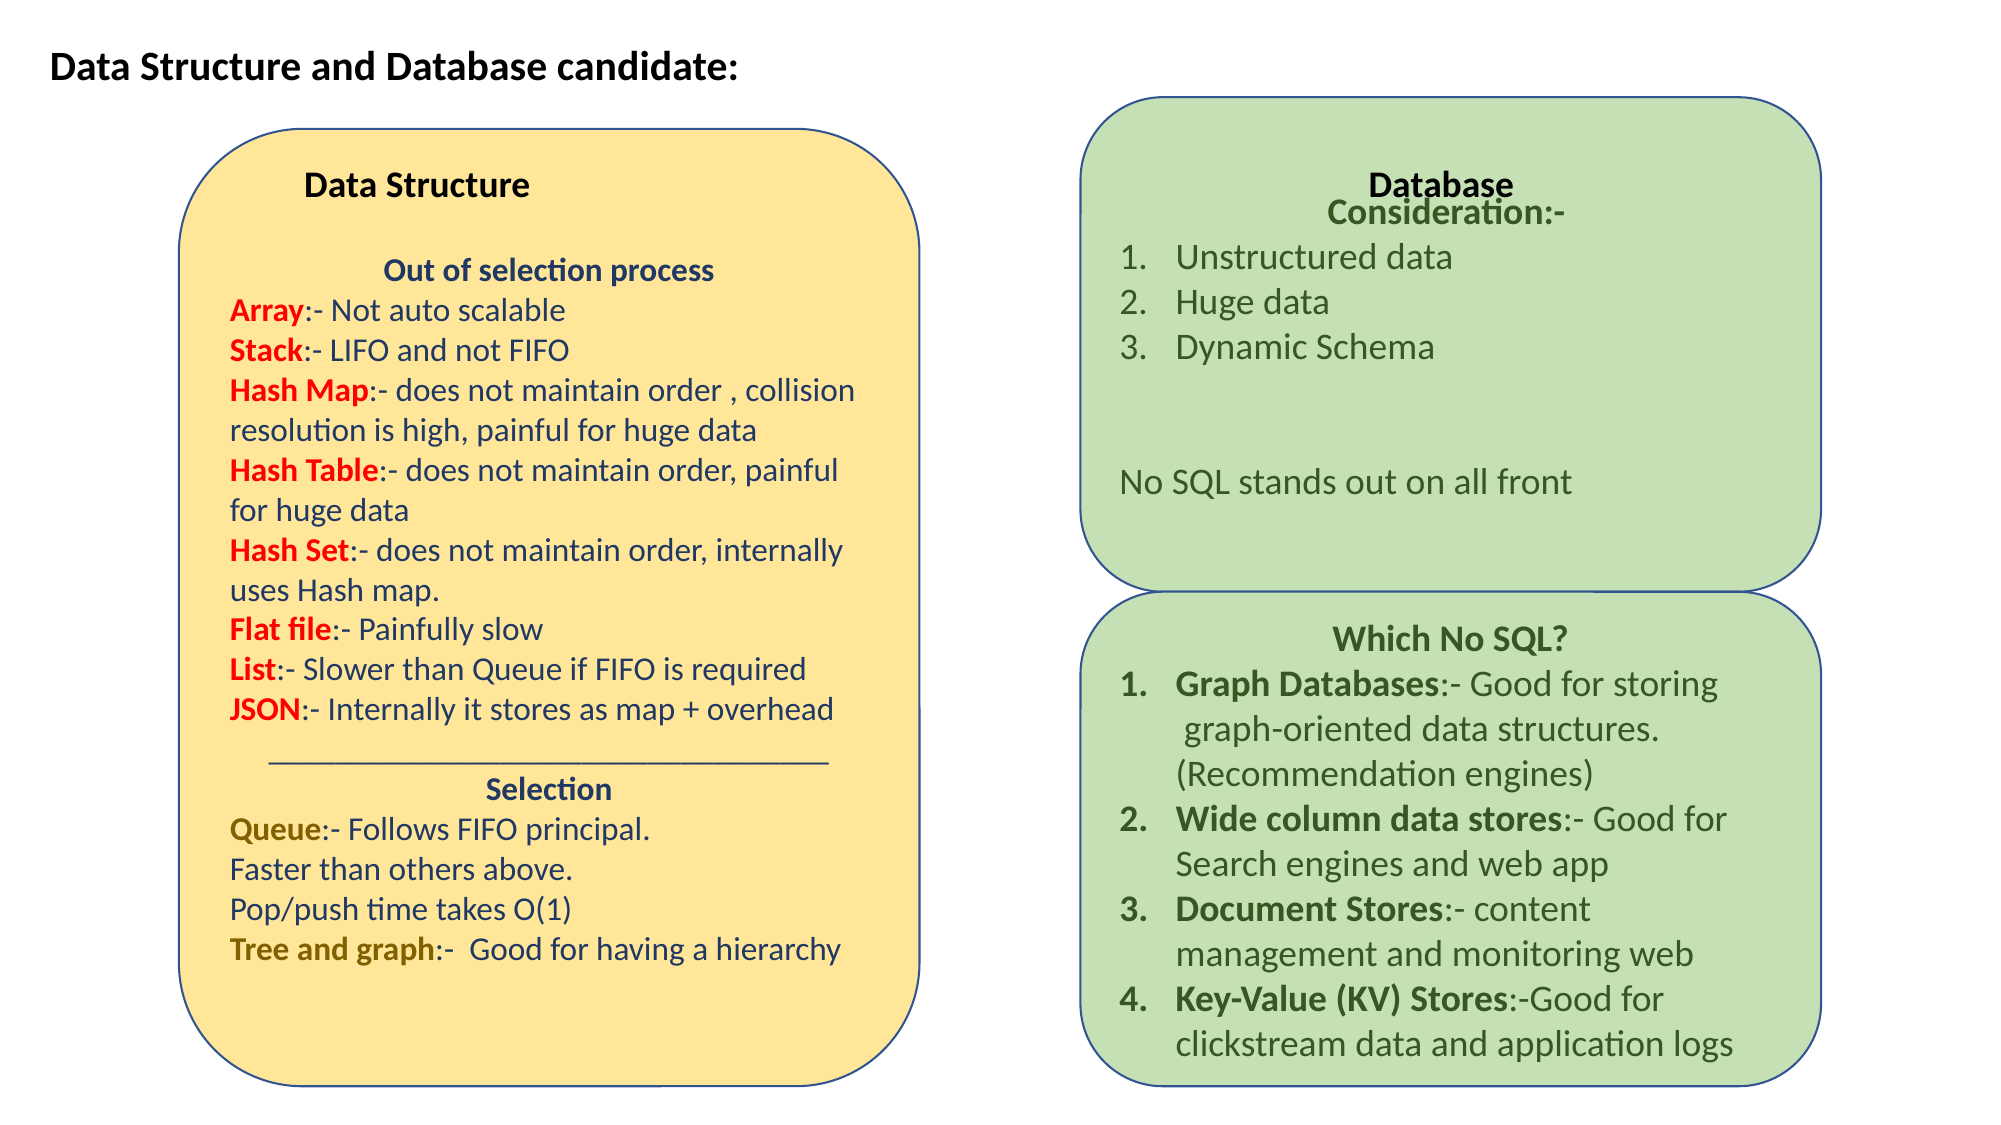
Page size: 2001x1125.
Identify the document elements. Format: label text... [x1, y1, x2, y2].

text_box Which No SQL? Graph Databases:- Good for storing graph-oriented data structures.(Recommendation engines) Wide column data stores:- Good for Search engines and web app Document Stores:- content management and monitoring web Key-Value (KV) Stores:-Good for clickstream data and application logs [1079, 590, 1823, 1088]
text_box Data Structure [289, 152, 569, 213]
text_box Out of selection process Array:- Not auto scalable Stack:- LIFO and not FIFO Hash Map:- does not maintain order , collision resolution is high, painful for huge data Hash Table:- does not maintain order, painful for huge data Hash Set:- does not maintain order, internally uses Hash map. Flat file:- Painfully slow List:- Slower than Queue if FIFO is required JSON:- Internally it stores as map + overhead __________________________________ Selection Queue:- Follows FIFO principal. Faster than others above. Pop/push time takes O(1) Tree and graph:- Good for having a hierarchy [177, 127, 921, 1088]
text_box Consideration:- Unstructured data Huge data Dynamic Schema No SQL stands out on all front [1079, 96, 1823, 592]
text_box Database [1353, 152, 1548, 213]
text_box Data Structure and Database candidate: [35, 31, 1081, 96]
